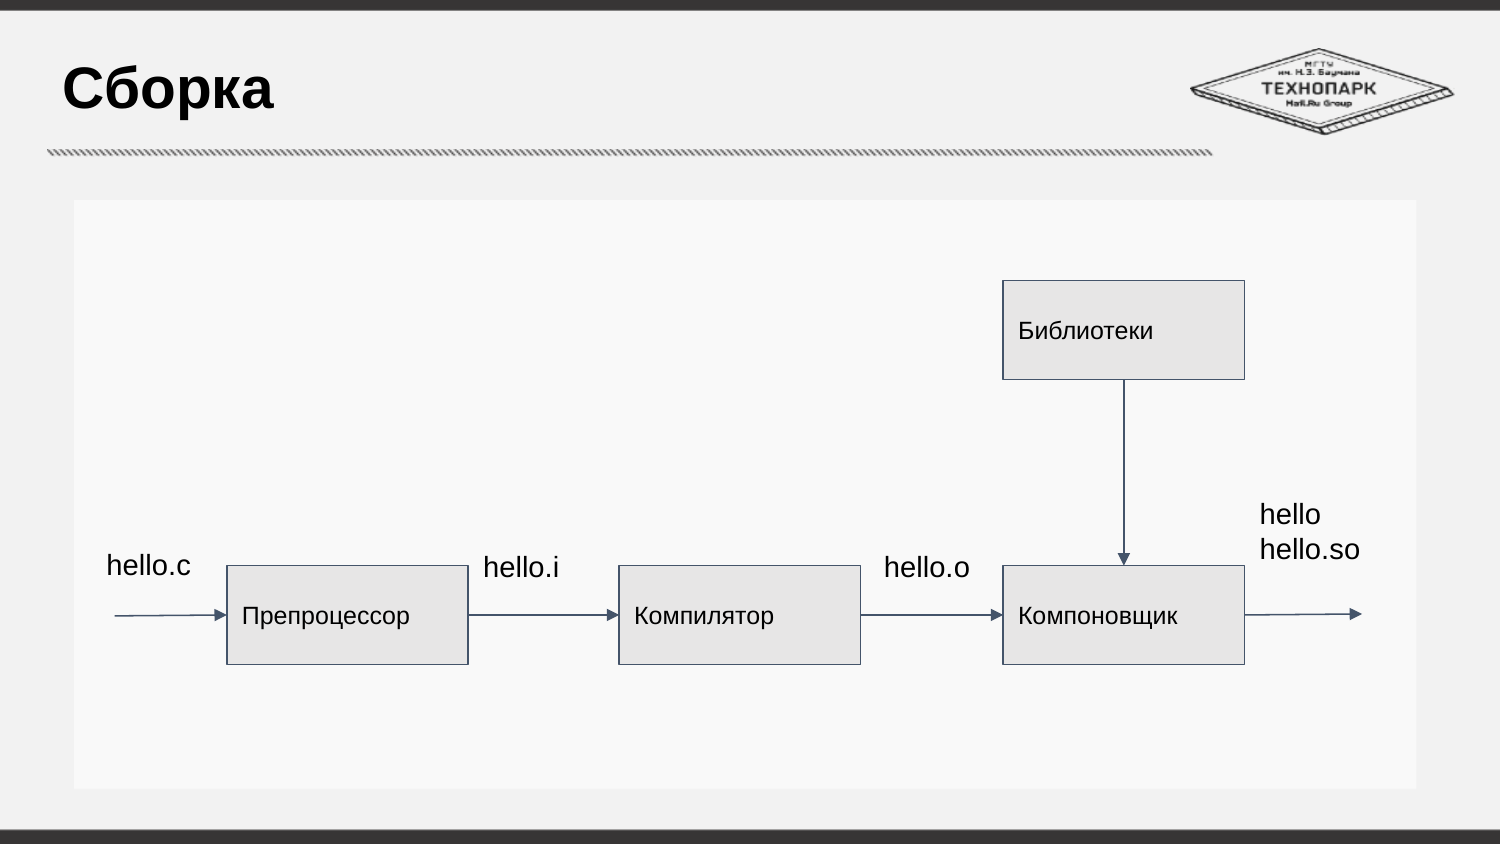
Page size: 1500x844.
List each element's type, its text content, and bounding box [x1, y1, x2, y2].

picture [0, 0, 1500, 844]
text_box Компилятор [619, 565, 861, 665]
title Сборка [47, 31, 1191, 139]
text_box hello.o [868, 533, 1015, 618]
text_box Препроцессор [226, 565, 469, 665]
text_box hello.c [91, 531, 227, 616]
text_box hello.i [468, 533, 620, 614]
text_box hello hello.so [1244, 480, 1406, 615]
text_box Компоновщик [1003, 565, 1245, 665]
text_box Библиотеки [1003, 280, 1245, 380]
